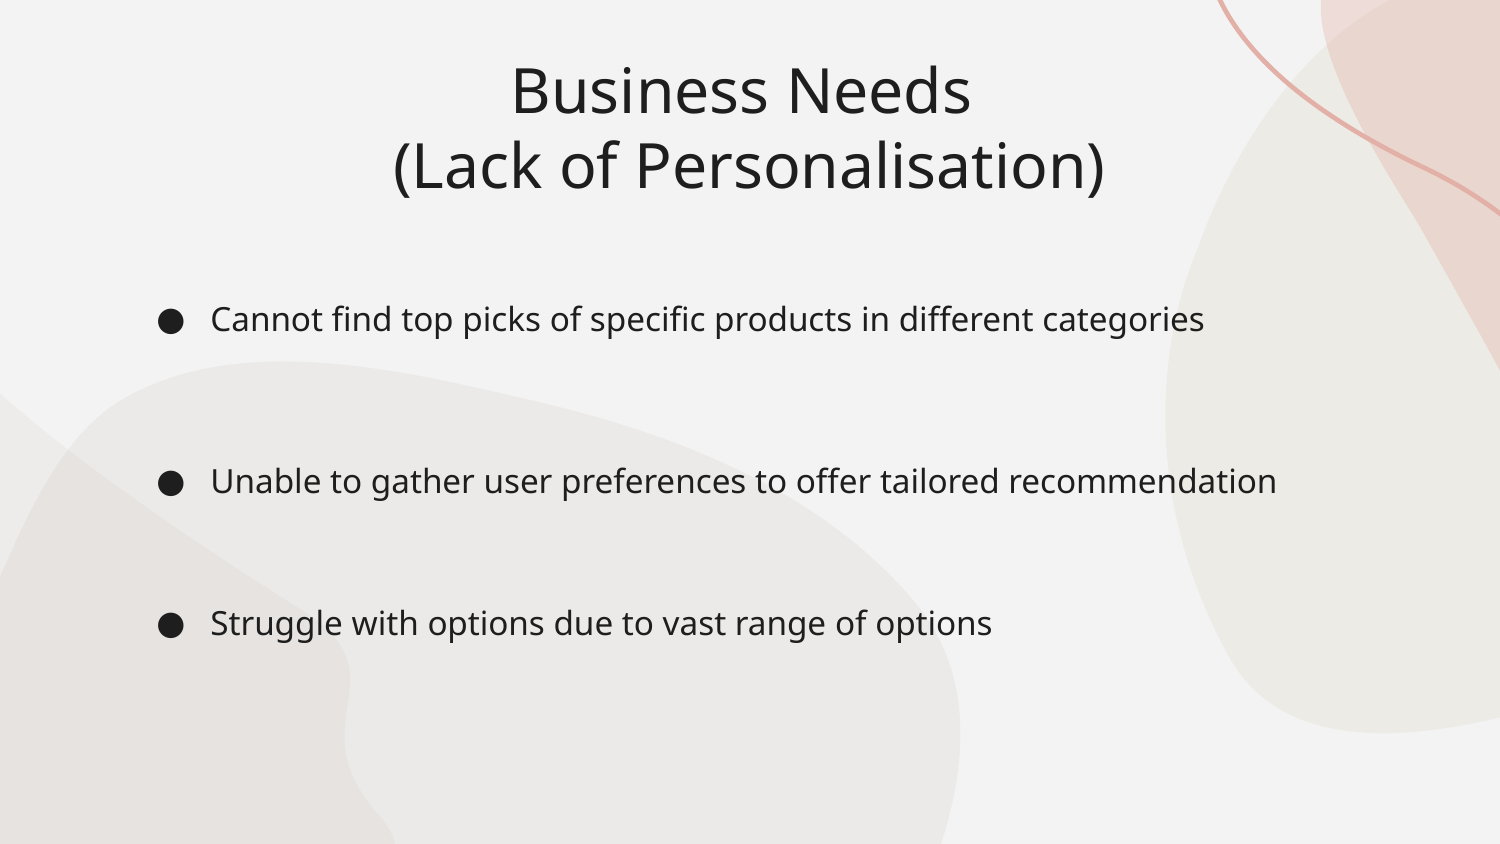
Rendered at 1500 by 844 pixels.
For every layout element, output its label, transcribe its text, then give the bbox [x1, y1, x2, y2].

text_box Unable to gather user preferences to offer tailored recommendation [120, 445, 1380, 516]
text_box Struggle with options due to vast range of options [120, 586, 1380, 657]
text_box Cannot find top picks of specific products in different categories [120, 282, 1380, 353]
title Business Needs (Lack of Personalisation) [118, 71, 1382, 180]
